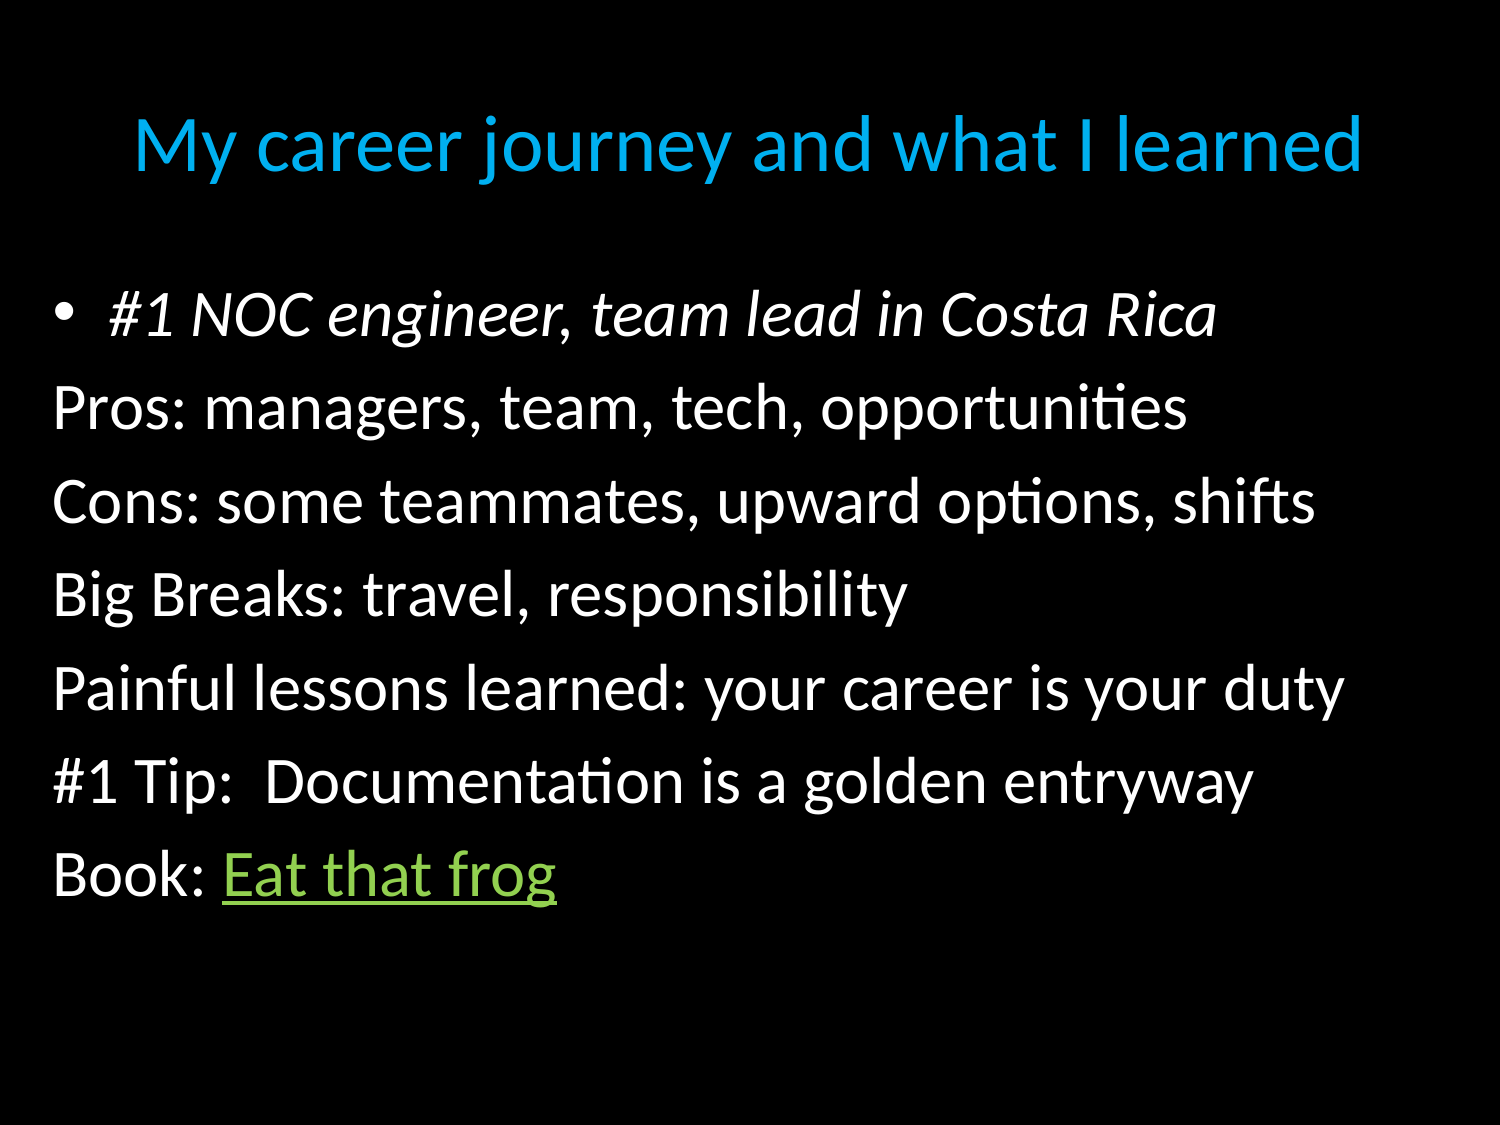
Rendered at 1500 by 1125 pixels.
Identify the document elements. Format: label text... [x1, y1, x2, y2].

title My career journey and what I learned [75, 45, 1425, 233]
list #1 NOC engineer, team lead in Costa Rica Pros: managers, team, tech, opportunities Cons: some teammates, upward options, shifts Big Breaks: travel, responsibility Painful lessons learned: your career is your duty #1 Tip: Documentation is a golden entryway Book: Eat that frog [37, 262, 1475, 1005]
